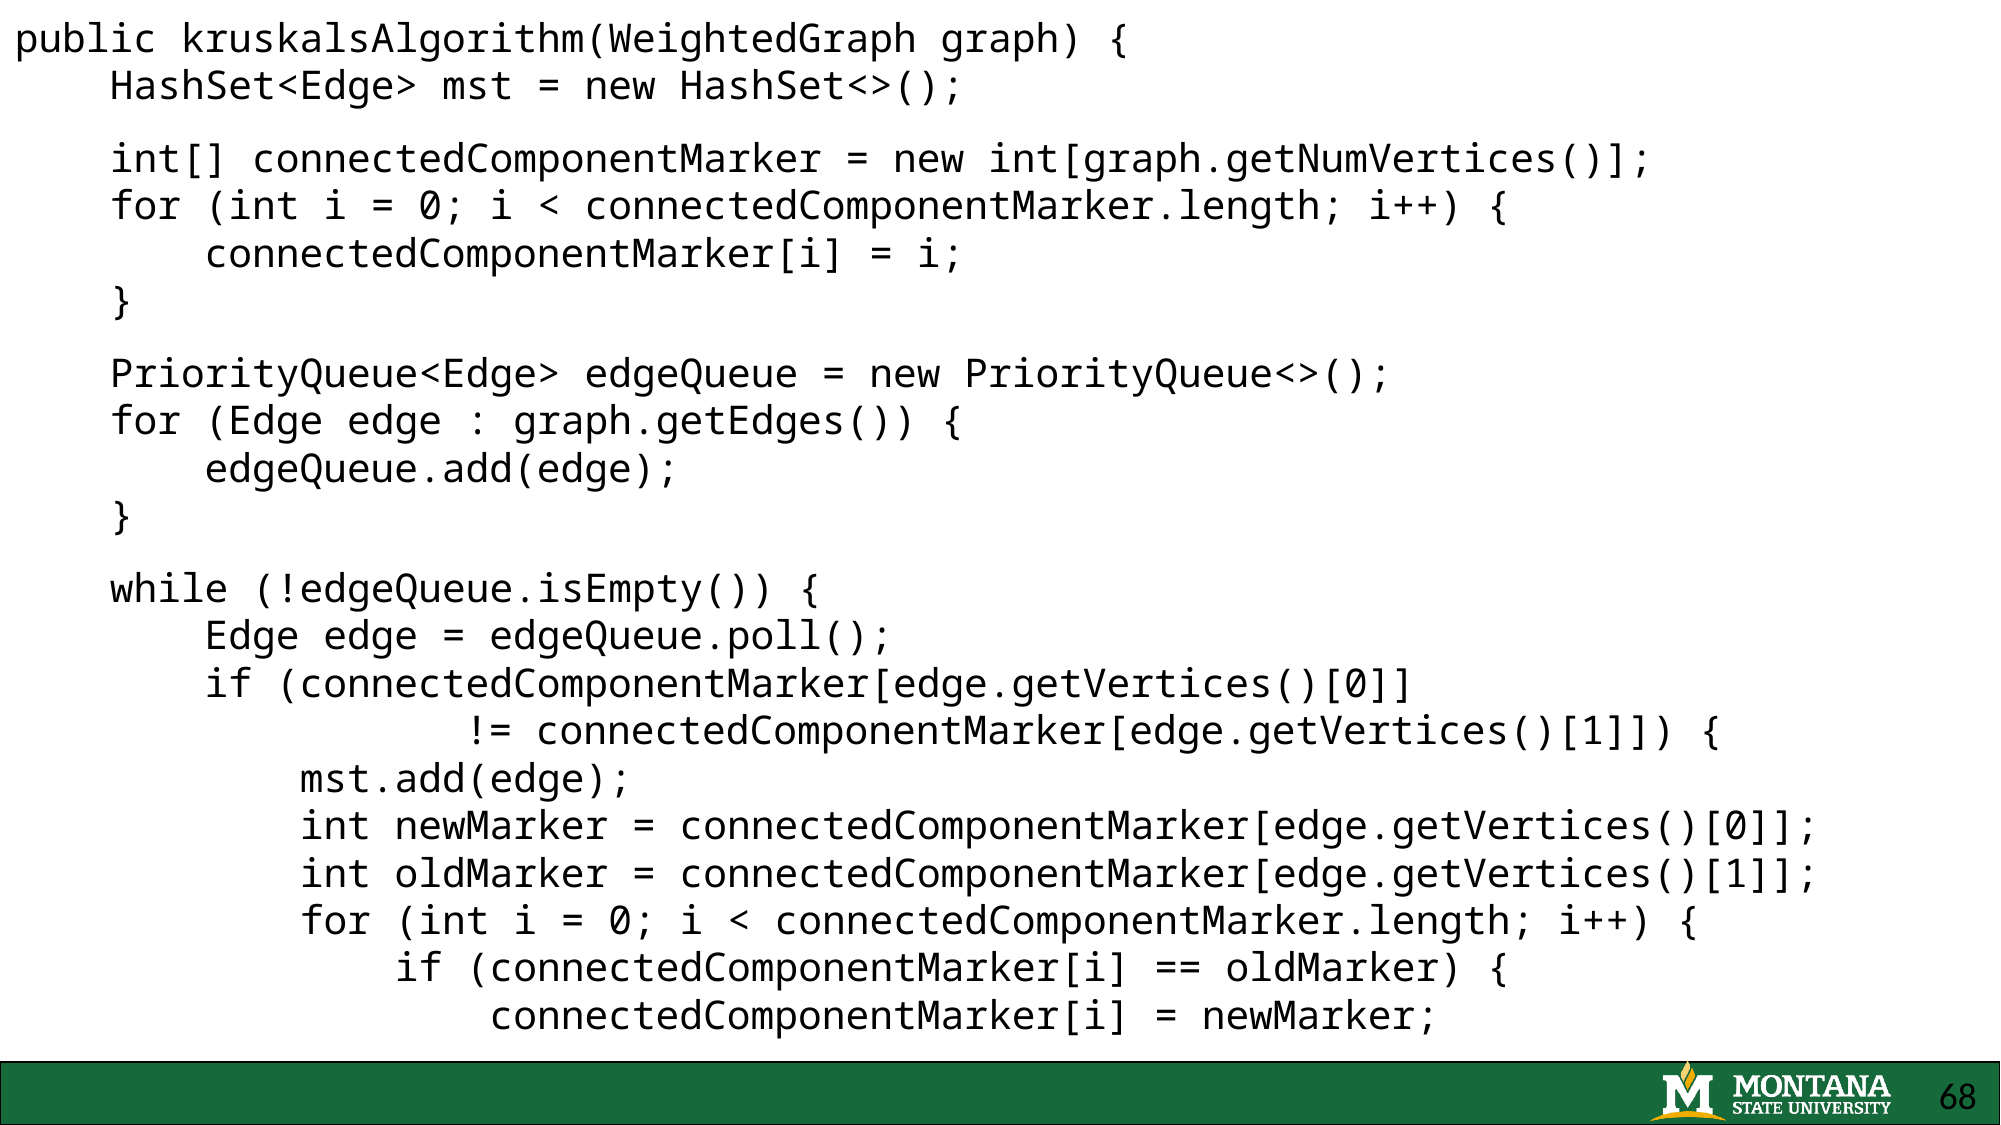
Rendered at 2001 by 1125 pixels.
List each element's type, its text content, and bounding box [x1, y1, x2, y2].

picture [1649, 1060, 1891, 1122]
text_box public kruskalsAlgorithm(WeightedGraph graph) { HashSet<Edge> mst = new HashSet<>(); int[] connectedComponentMarker = new int[graph.getNumVertices()]; for (int i = 0; i < connectedComponentMarker.length; i++) { connectedComponentMarker[i] = i; } PriorityQueue<Edge> edgeQueue = new PriorityQueue<>(); for (Edge edge : graph.getEdges()) { edgeQueue.add(edge); } while (!edgeQueue.isEmpty()) { Edge edge = edgeQueue.poll(); if (connectedComponentMarker[edge.getVertices()[0]] != connectedComponentMarker[edge.getVertices()[1]]) { mst.add(edge); int newMarker = connectedComponentMarker[edge.getVertices()[0]]; int oldMarker = connectedComponentMarker[edge.getVertices()[1]]; for (int i = 0; i < connectedComponentMarker.length; i++) { if (connectedComponentMarker[i] == oldMarker) { connectedComponentMarker[i] = newMarker; [0, 5, 1962, 1060]
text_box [0, 1060, 2000, 1125]
